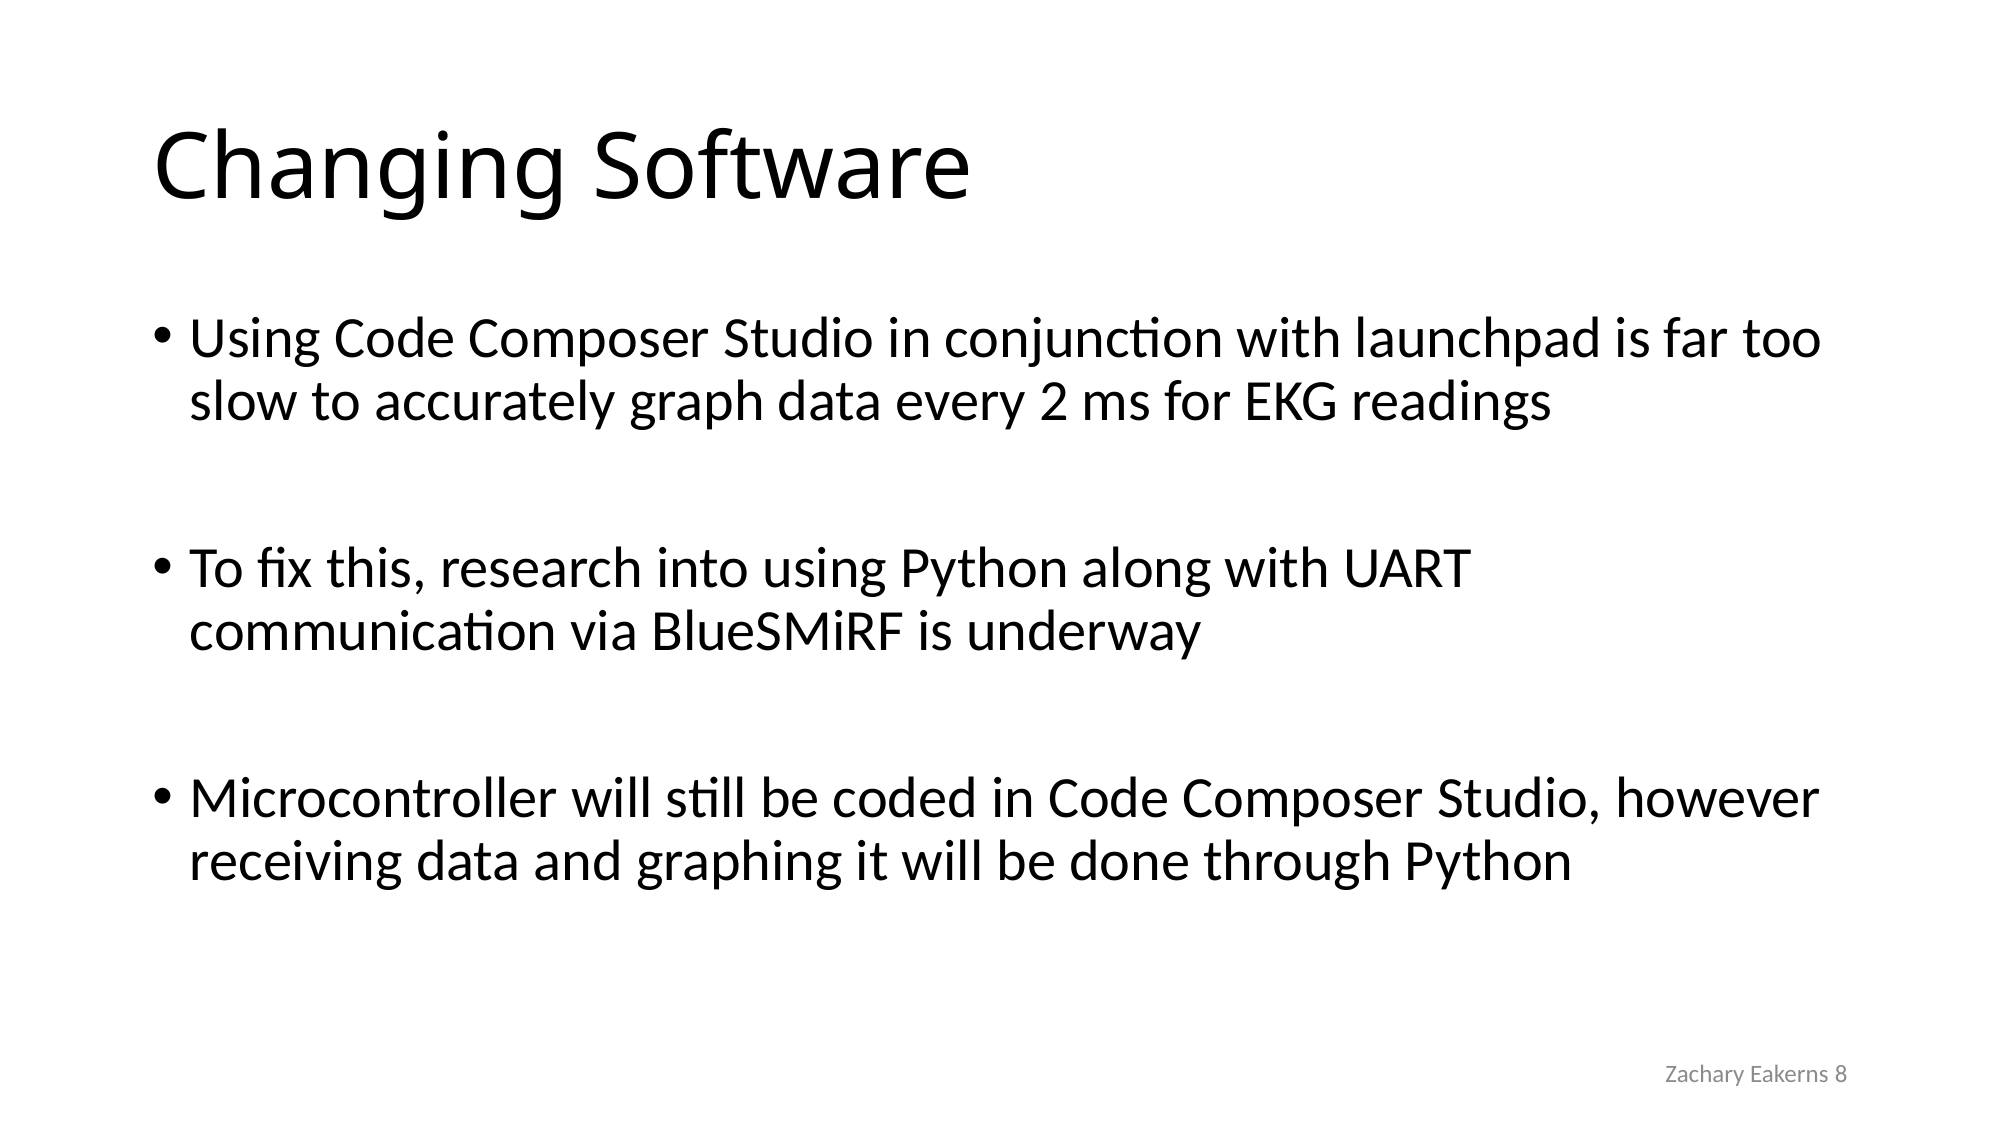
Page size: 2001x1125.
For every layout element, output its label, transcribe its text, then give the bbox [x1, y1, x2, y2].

slide_number Zachary Eakerns 8 [1412, 1042, 1863, 1103]
list Using Code Composer Studio in conjunction with launchpad is far too slow to accurately graph data every 2 ms for EKG readings To fix this, research into using Python along with UART communication via BlueSMiRF is underway Microcontroller will still be coded in Code Composer Studio, however receiving data and graphing it will be done through Python [137, 299, 1863, 1014]
title Changing Software [137, 59, 1863, 278]
